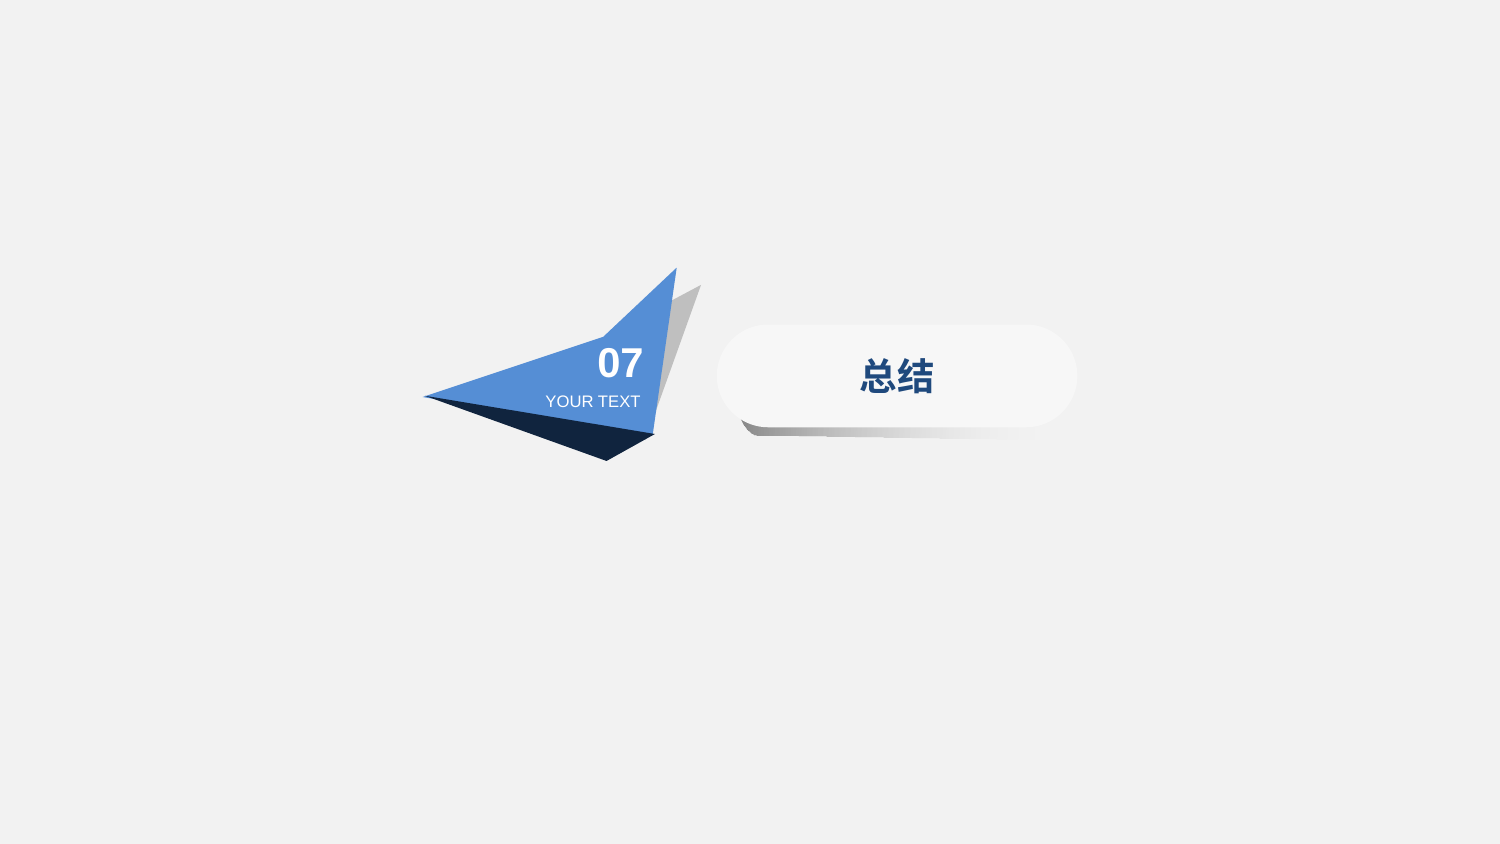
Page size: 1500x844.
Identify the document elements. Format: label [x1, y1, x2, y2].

text_box [422, 267, 1078, 462]
